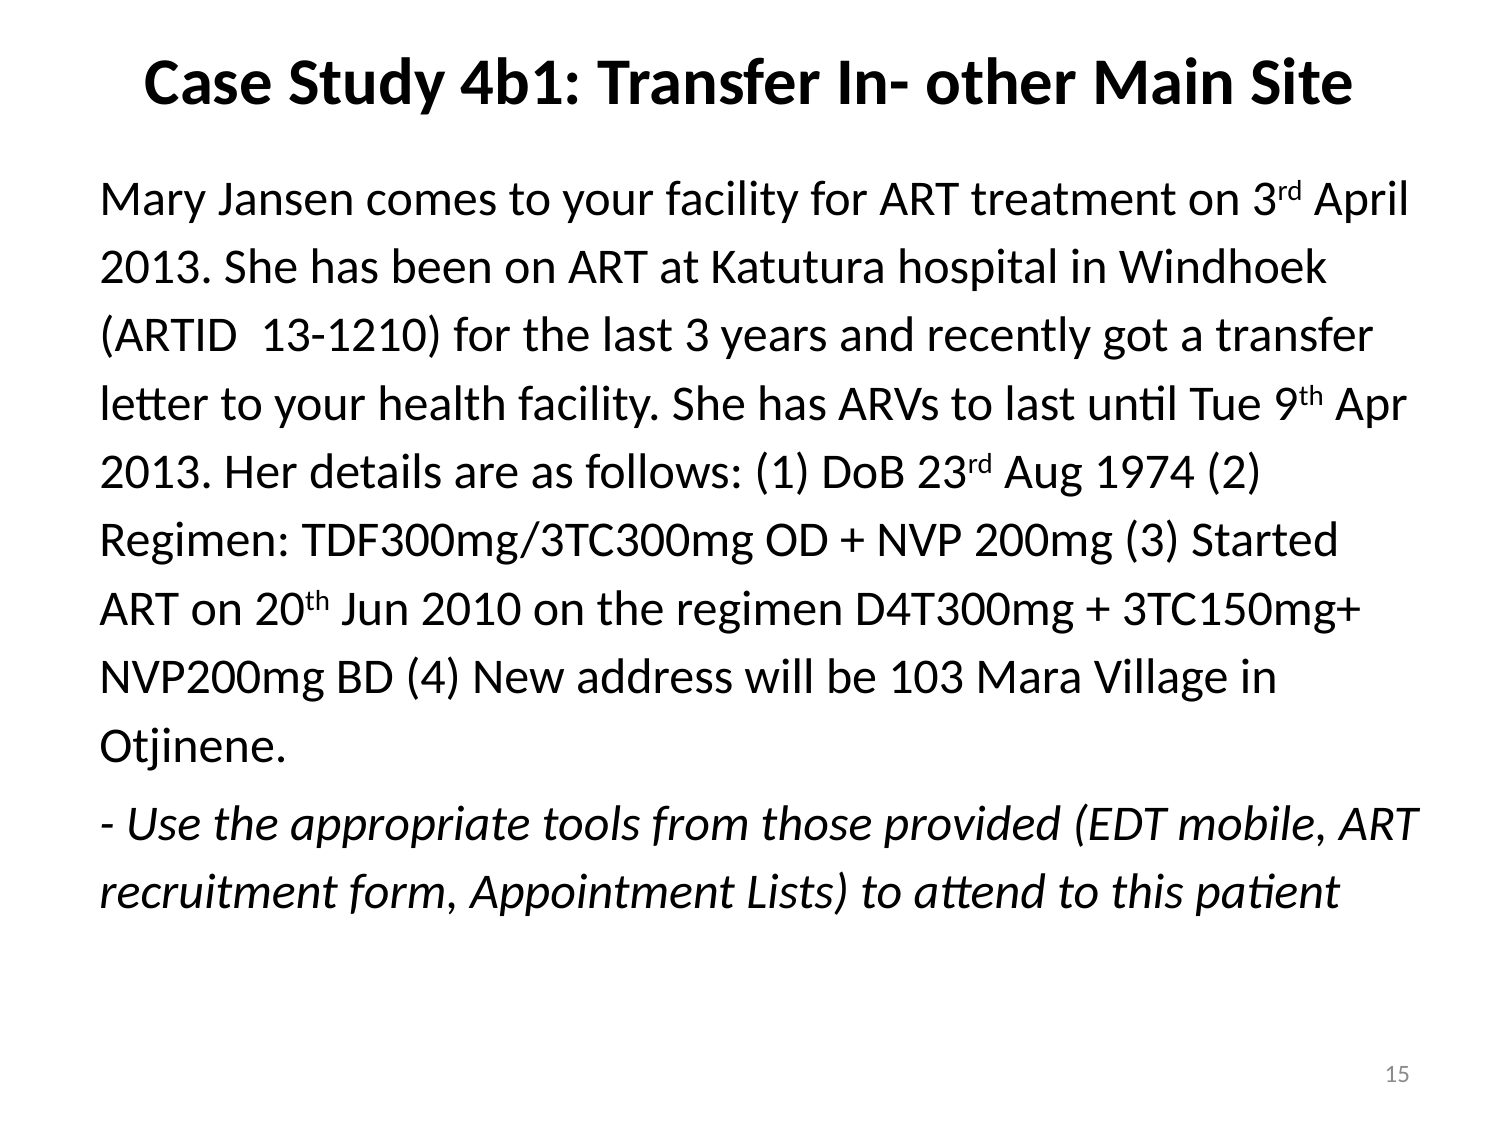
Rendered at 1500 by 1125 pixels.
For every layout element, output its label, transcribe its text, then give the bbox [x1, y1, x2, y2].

list Mary Jansen comes to your facility for ART treatment on 3rd April 2013. She has been on ART at Katutura hospital in Windhoek (ARTID 13-1210) for the last 3 years and recently got a transfer letter to your health facility. She has ARVs to last until Tue 9th Apr 2013. Her details are as follows: (1) DoB 23rd Aug 1974 (2) Regimen: TDF300mg/3TC300mg OD + NVP 200mg (3) Started ART on 20th Jun 2010 on the regimen D4T300mg + 3TC150mg+ NVP200mg BD (4) New address will be 103 Mara Village in Otjinene. - Use the appropriate tools from those provided (EDT mobile, ART recruitment form, Appointment Lists) to attend to this patient [75, 149, 1436, 1094]
title Case Study 4b1: Transfer In- other Main Site [75, 19, 1425, 138]
slide_number 15 [1074, 1042, 1425, 1103]
